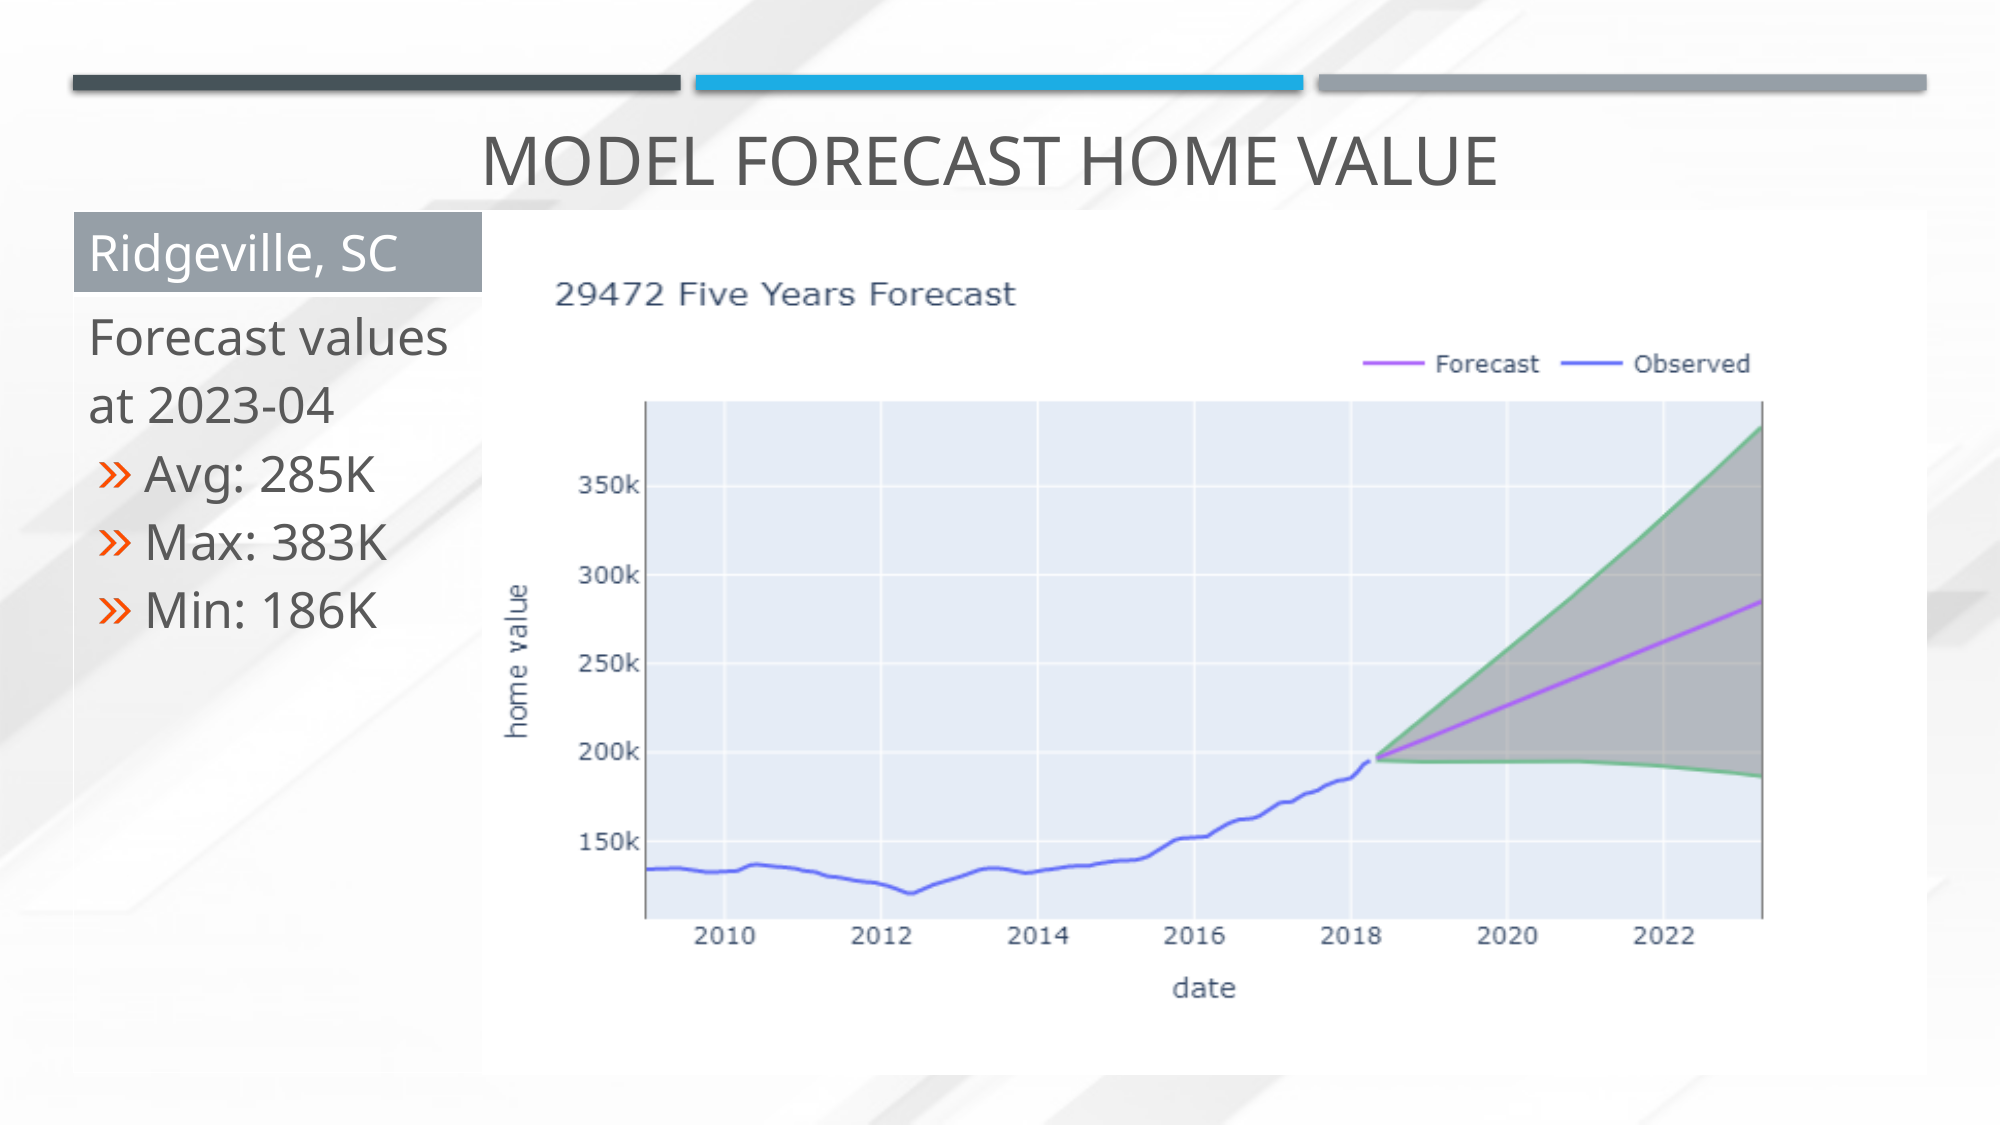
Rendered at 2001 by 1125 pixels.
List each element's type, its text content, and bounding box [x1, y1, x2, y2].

table_cell Forecast values at 2023-04 Avg: 285K Max: 383K Min: 186K [74, 297, 482, 1072]
picture [88, 591, 131, 627]
table_header Ridgeville, SC [74, 212, 482, 292]
picture [88, 455, 131, 491]
picture [88, 523, 131, 559]
table_header [484, 212, 1925, 1070]
title Model Forecast home value [94, 104, 1904, 213]
